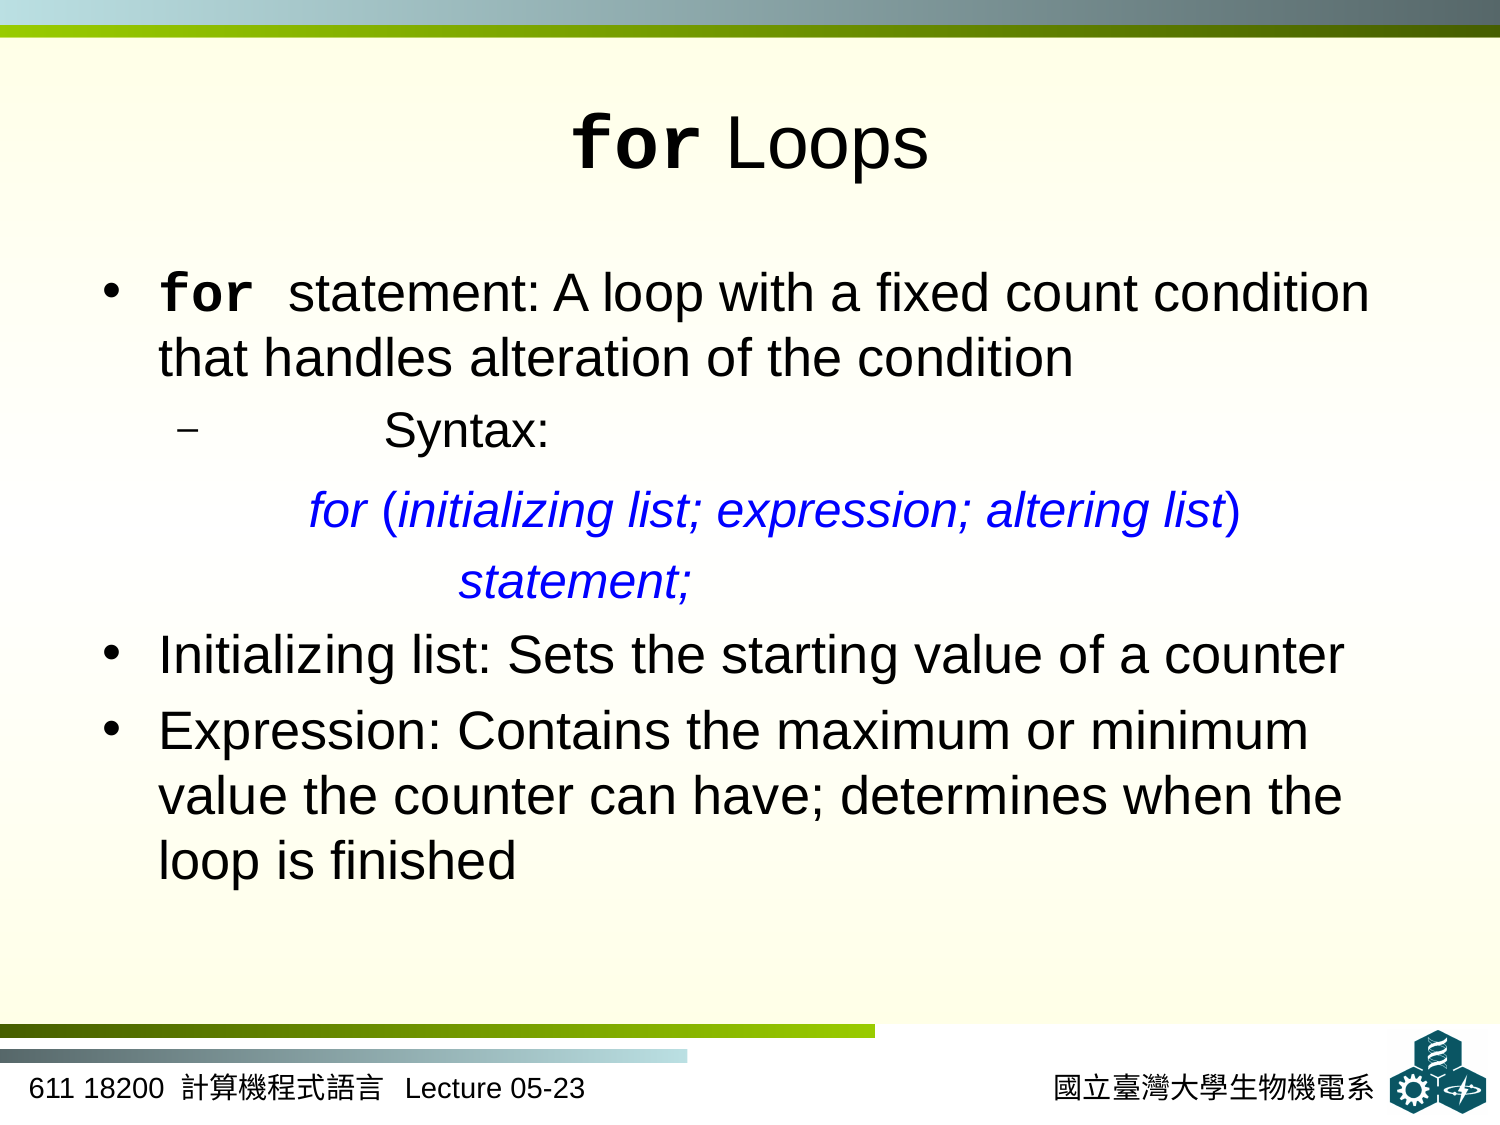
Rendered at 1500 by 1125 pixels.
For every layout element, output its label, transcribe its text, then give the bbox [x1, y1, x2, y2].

picture [1387, 1029, 1488, 1115]
title for Loops [74, 44, 1426, 233]
text_box for statement: A loop with a fixed count condition that handles alteration of the condition Syntax: for (initializing list; expression; altering list) statement; Initializing list: Sets the starting value of a counter Expression: Contains the maximum or minimum value the counter can have; determines when the loop is finished [87, 249, 1413, 1000]
